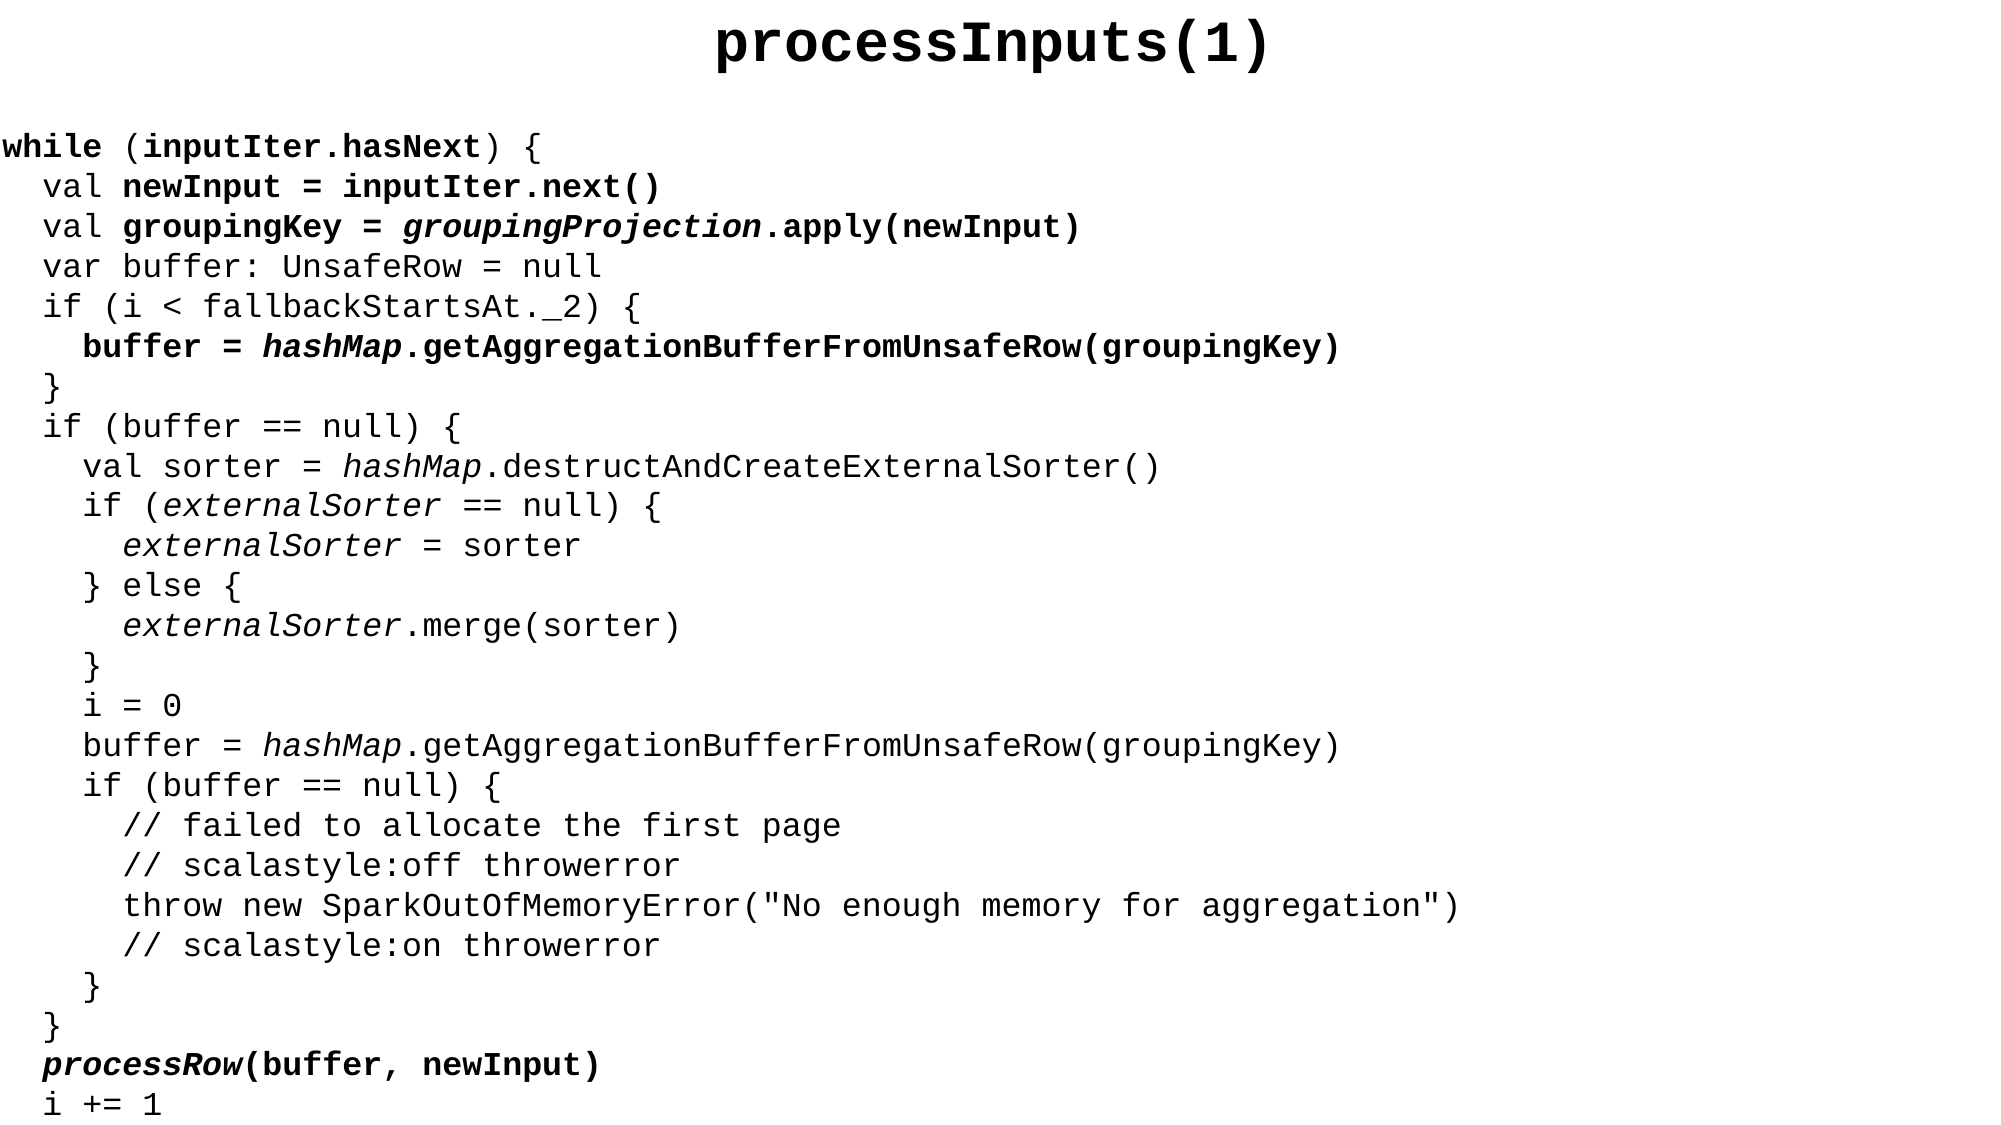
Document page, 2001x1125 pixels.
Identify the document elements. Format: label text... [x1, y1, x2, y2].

text_box while (inputIter.hasNext) { val newInput = inputIter.next() val groupingKey = groupingProjection.apply(newInput) var buffer: UnsafeRow = null if (i < fallbackStartsAt._2) { buffer = hashMap.getAggregationBufferFromUnsafeRow(groupingKey) } if (buffer == null) { val sorter = hashMap.destructAndCreateExternalSorter() if (externalSorter == null) { externalSorter = sorter } else { externalSorter.merge(sorter) } i = 0 buffer = hashMap.getAggregationBufferFromUnsafeRow(groupingKey) if (buffer == null) { // failed to allocate the first page // scalastyle:off throwerror throw new SparkOutOfMemoryError("No enough memory for aggregation") // scalastyle:on throwerror } } processRow(buffer, newInput) i += 1 } [0, 116, 1988, 1125]
text_box processInputs(1) [0, 0, 1989, 81]
